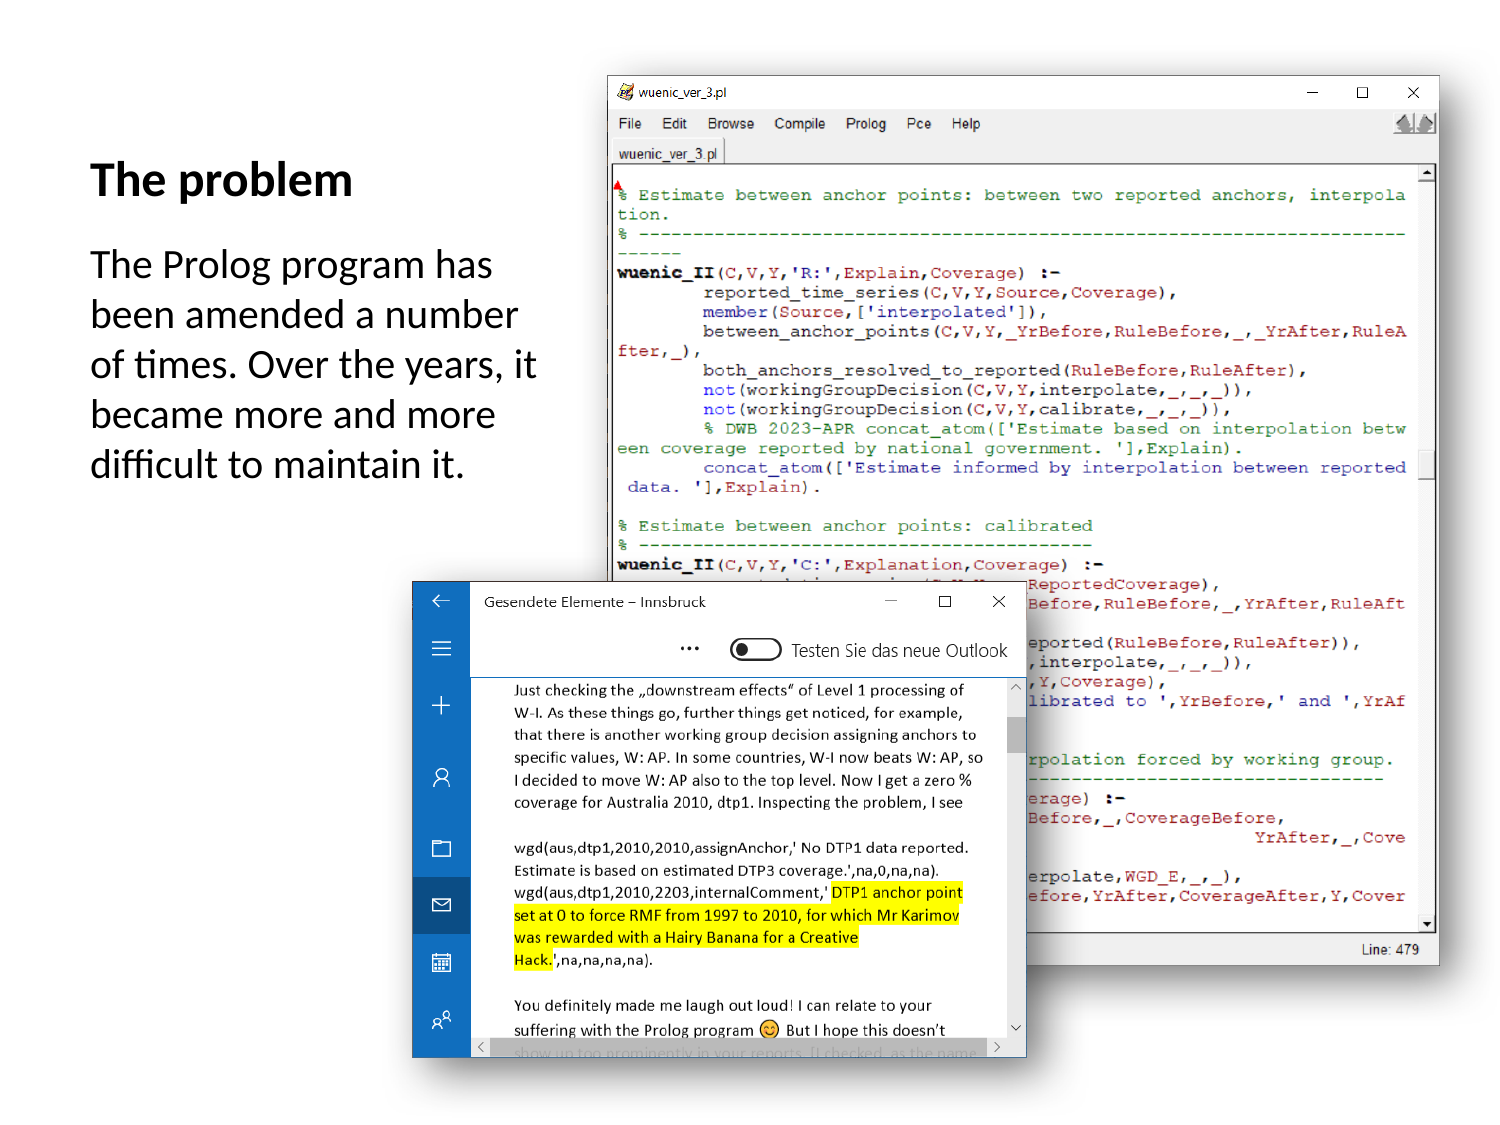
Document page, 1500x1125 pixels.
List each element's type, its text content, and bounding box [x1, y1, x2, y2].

title The problem [75, 45, 785, 214]
list The Prolog program has been amended a number of times. Over the years, it became more and more difficult to maintain it. [75, 229, 569, 1005]
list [606, 74, 1440, 966]
picture [412, 581, 1028, 1058]
